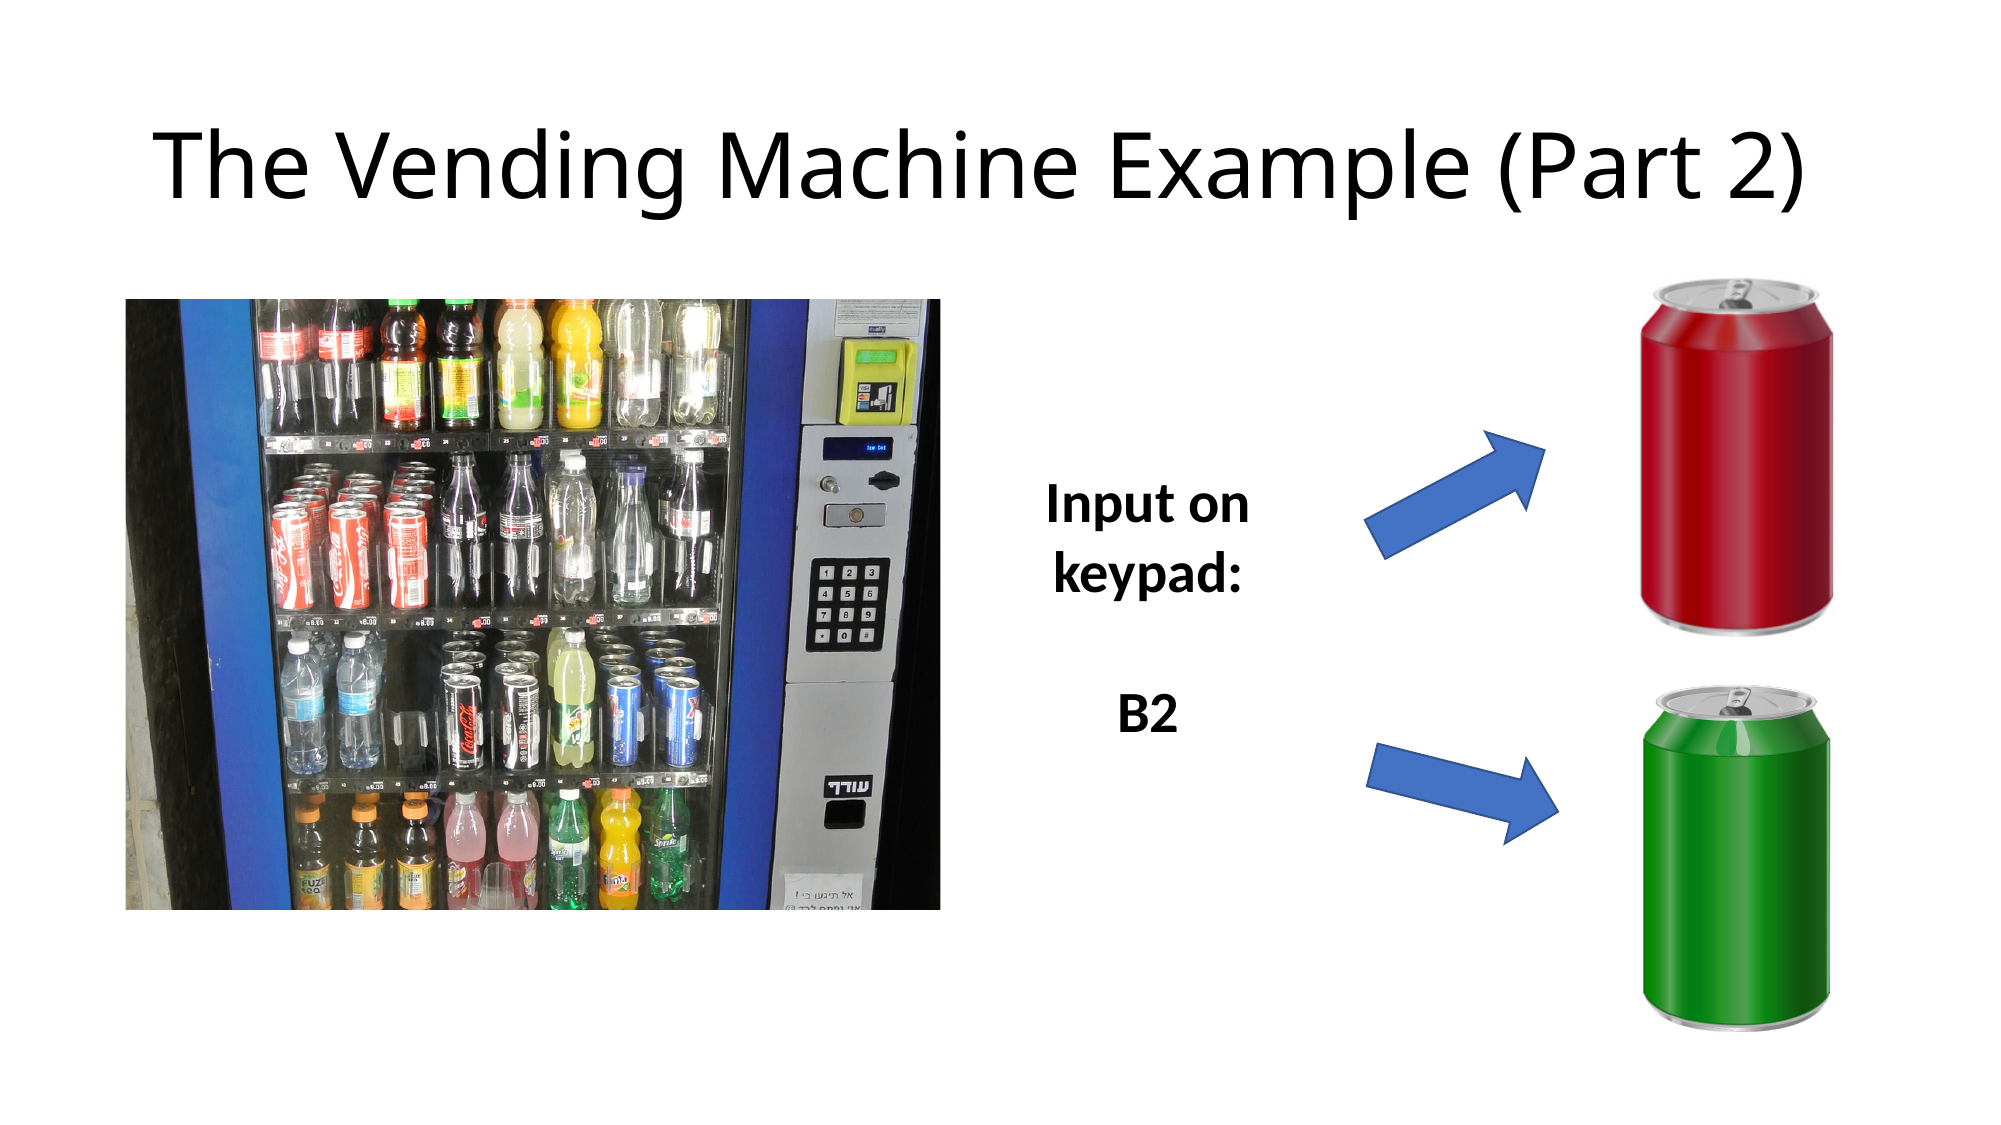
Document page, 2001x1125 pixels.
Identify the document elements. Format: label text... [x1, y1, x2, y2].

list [125, 299, 941, 910]
picture [1555, 277, 1916, 637]
text_box Input on keypad: B2 [999, 456, 1297, 752]
text_box [1363, 430, 1546, 561]
title The Vending Machine Example (Part 2) [137, 59, 1863, 278]
text_box [1365, 742, 1560, 846]
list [1637, 665, 1835, 1043]
